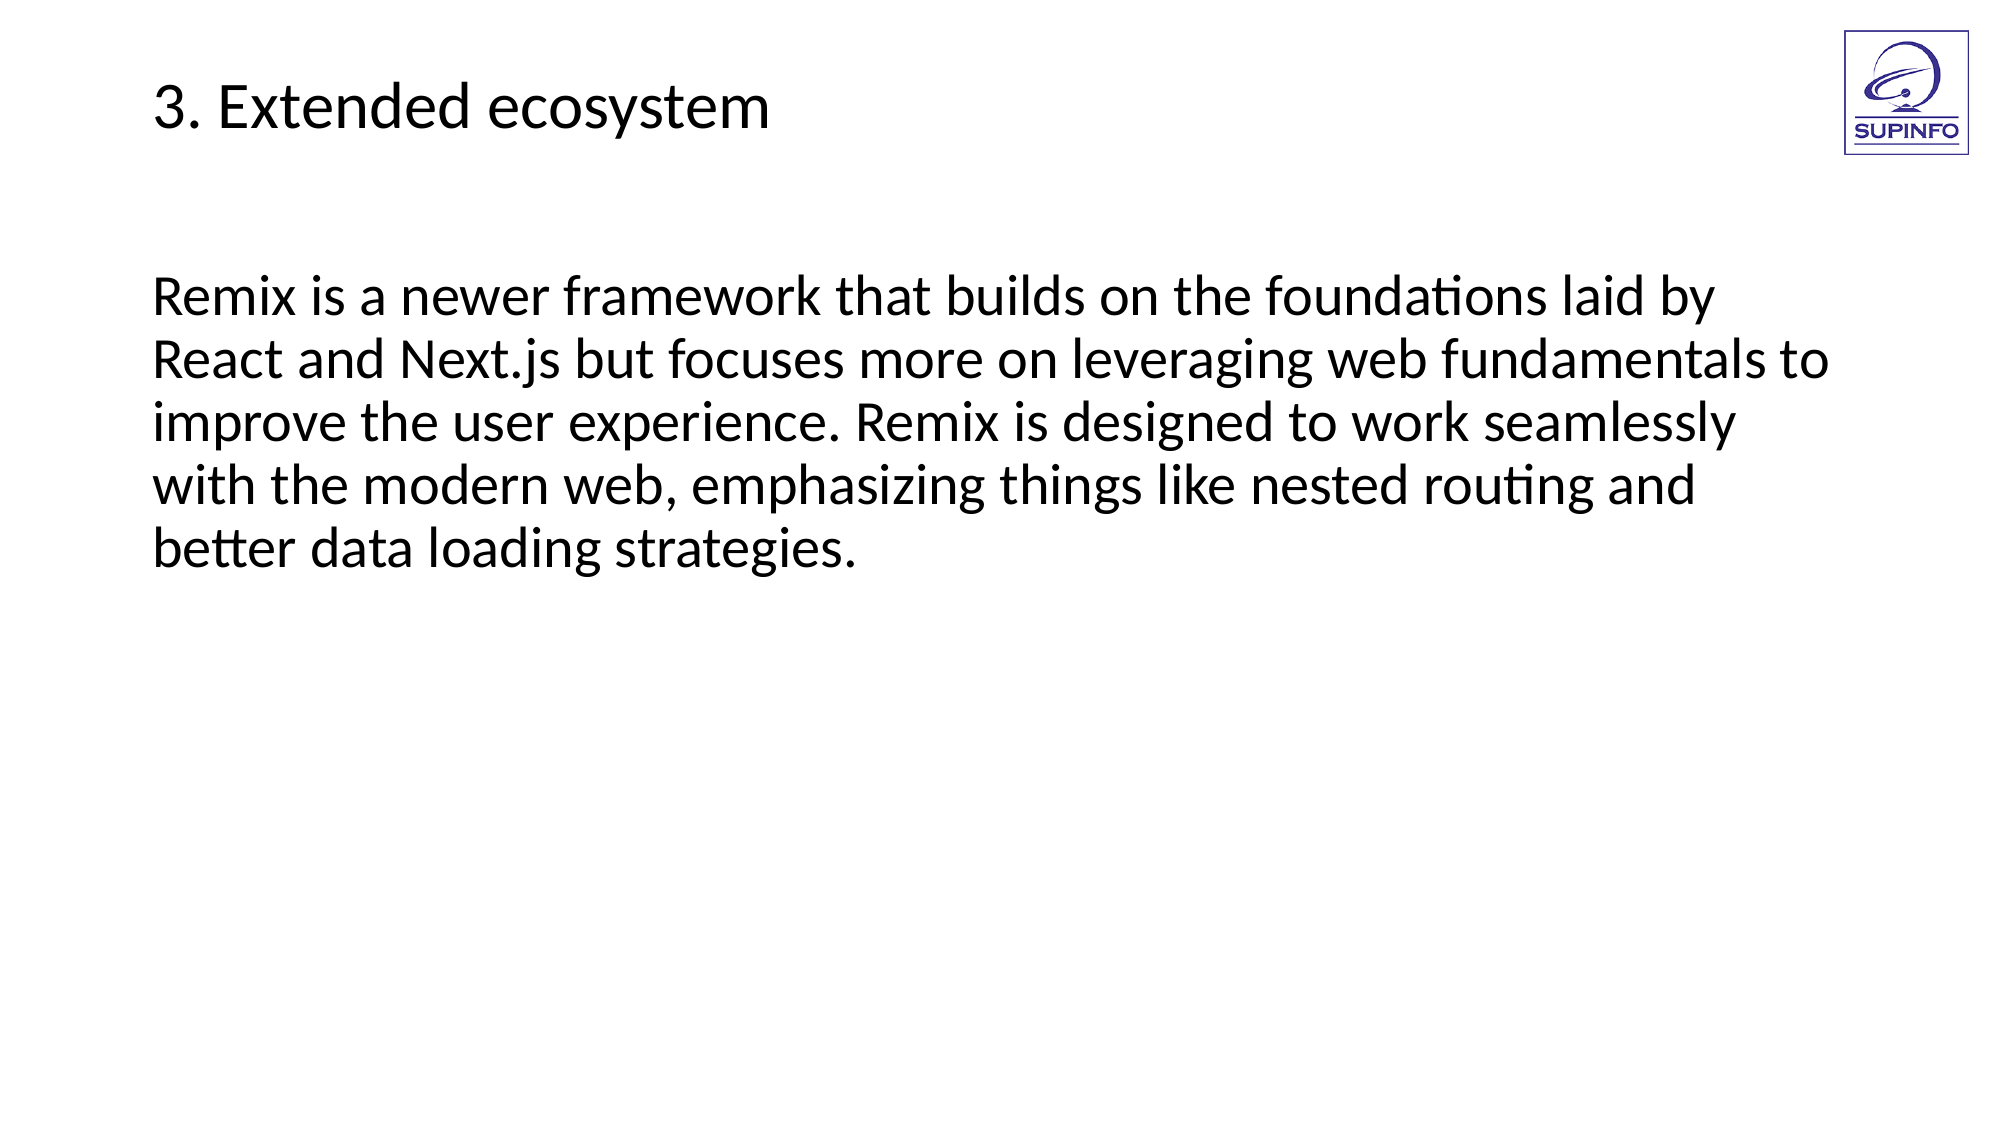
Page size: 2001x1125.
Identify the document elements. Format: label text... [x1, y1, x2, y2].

list Remix is a newer framework that builds on the foundations laid by React and Next.js but focuses more on leveraging web fundamentals to improve the user experience. Remix is designed to work seamlessly with the modern web, emphasizing things like nested routing and better data loading strategies. [137, 257, 1863, 1014]
picture [1844, 30, 1969, 155]
list 3. Extended ecosystem [137, 63, 1862, 157]
